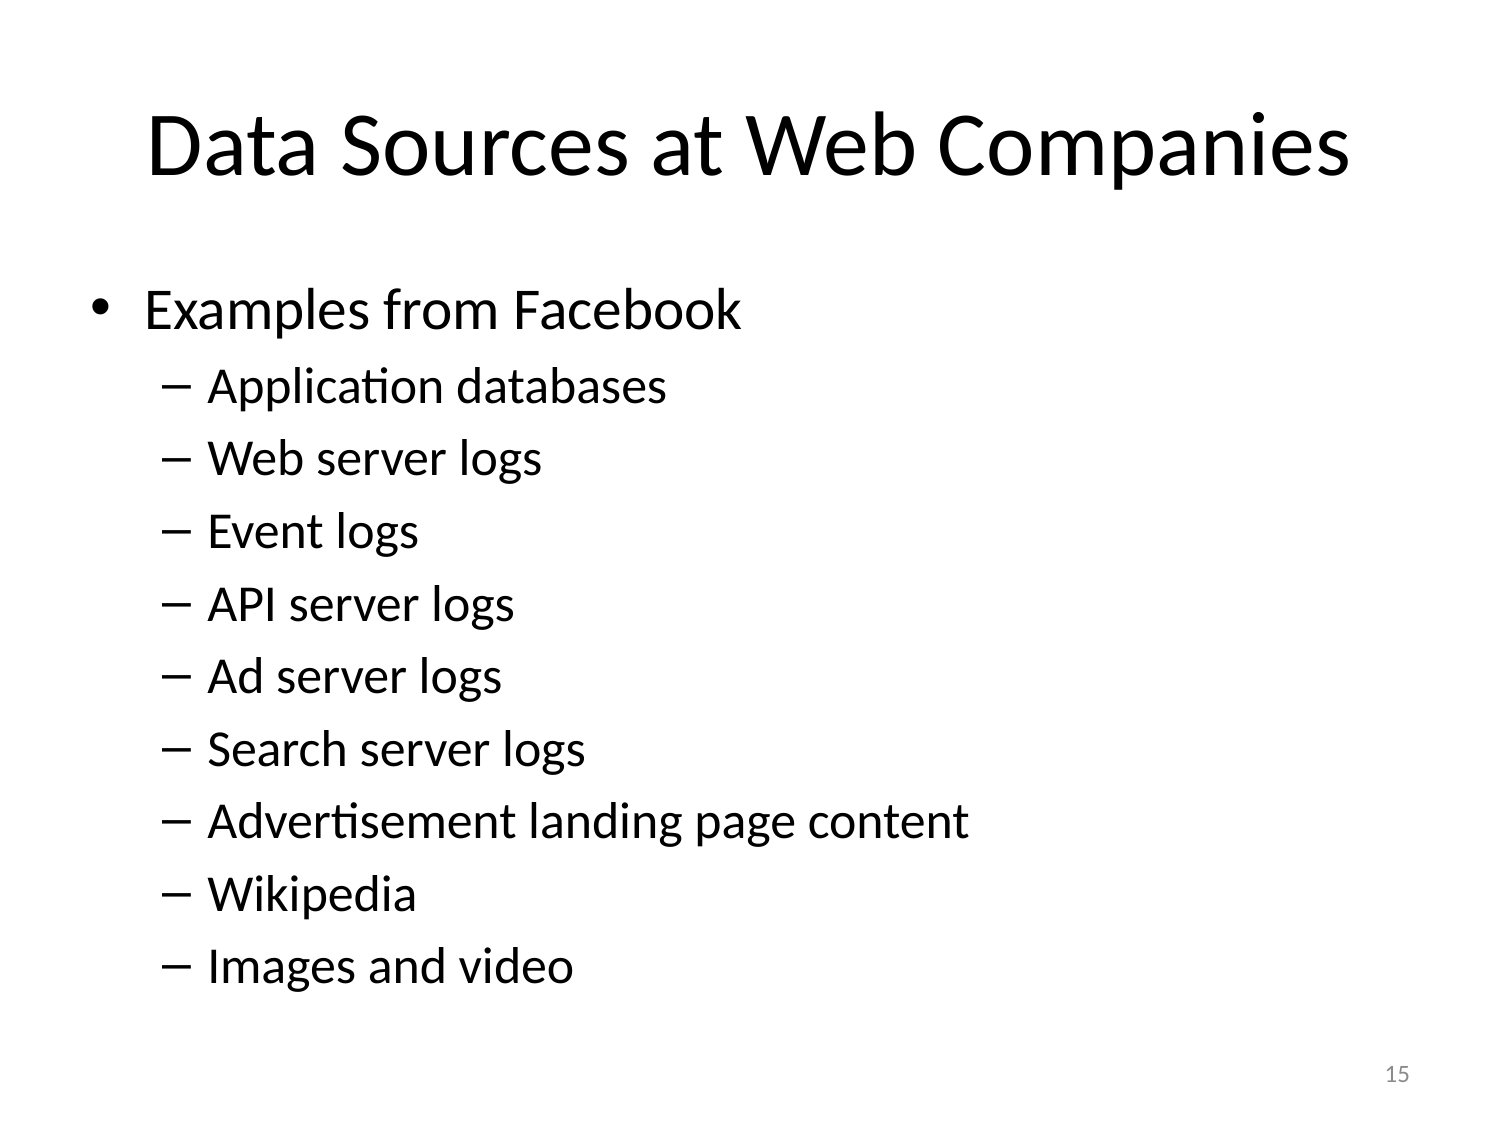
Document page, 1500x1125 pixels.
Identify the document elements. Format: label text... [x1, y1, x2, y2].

title Data Sources at Web Companies [75, 45, 1425, 233]
list Examples from Facebook Application databases Web server logs Event logs API server logs Ad server logs Search server logs Advertisement landing page content Wikipedia Images and video [75, 262, 1425, 1005]
slide_number 15 [1074, 1042, 1425, 1103]
